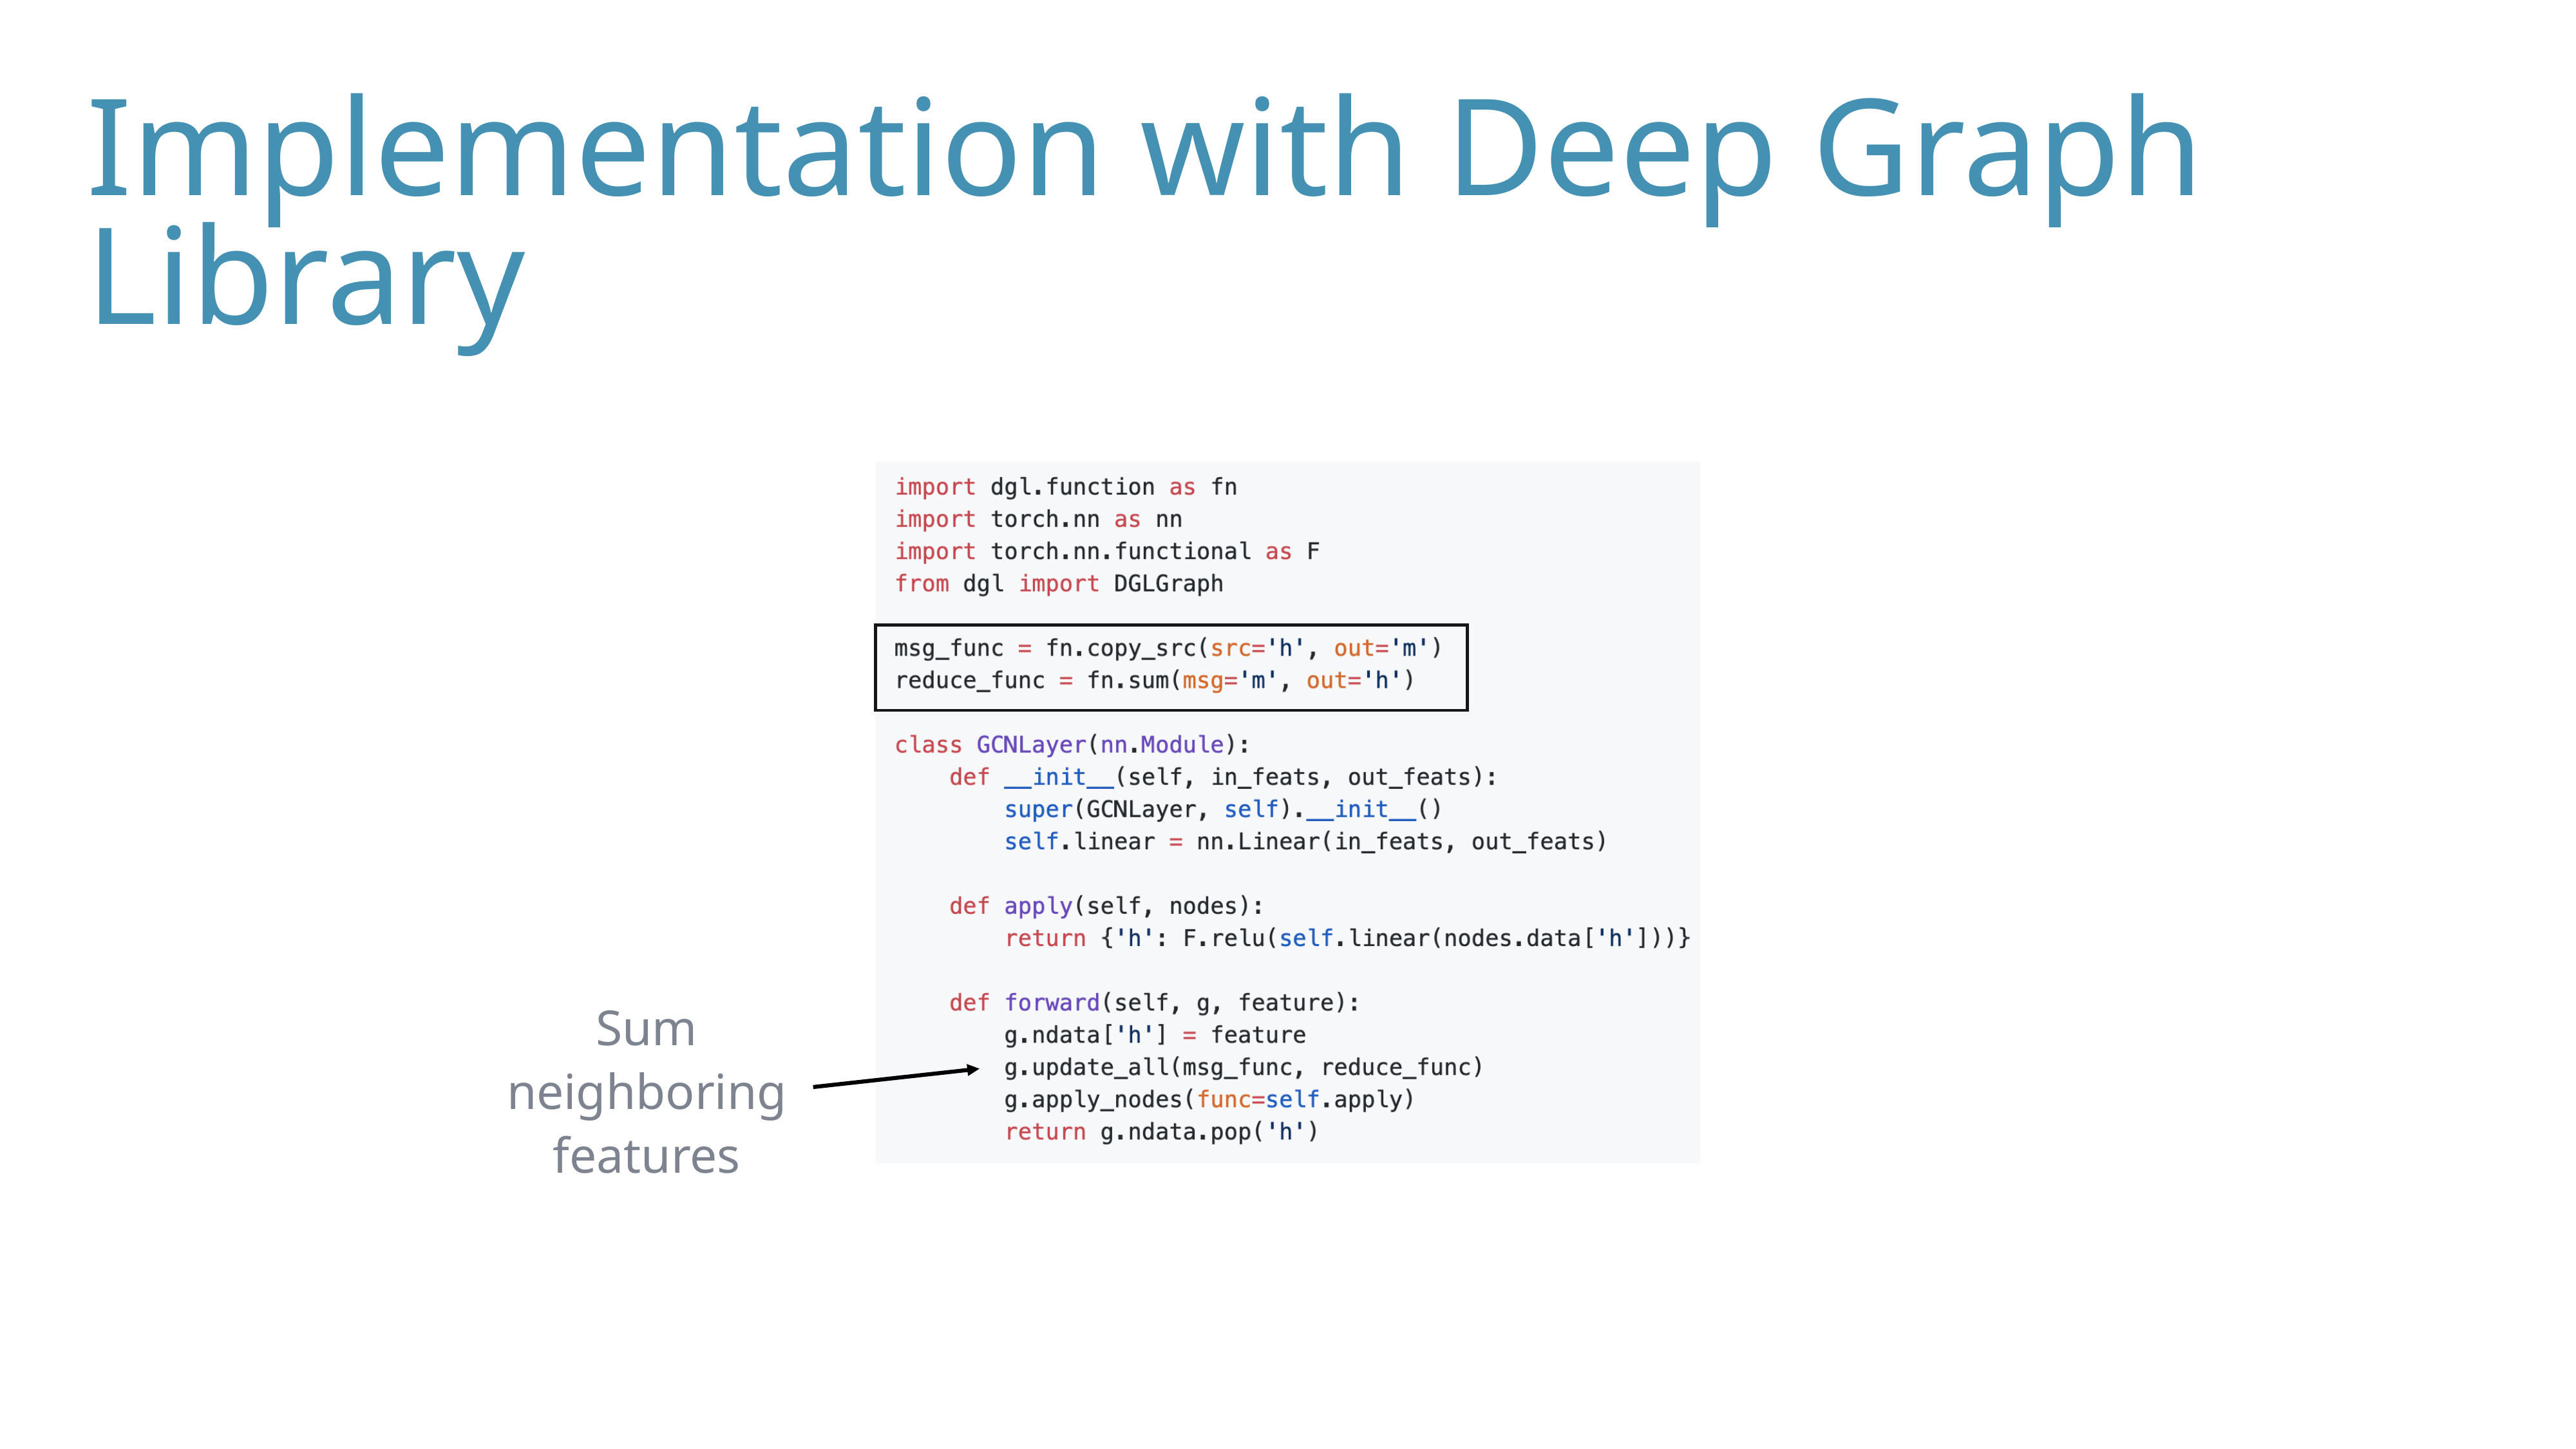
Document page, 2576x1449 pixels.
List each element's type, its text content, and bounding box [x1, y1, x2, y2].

text_box Sum neighboring features [480, 991, 813, 1183]
title Implementation with Deep Graph Library [86, 92, 2490, 260]
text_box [813, 1068, 980, 1088]
picture [875, 462, 1701, 1163]
